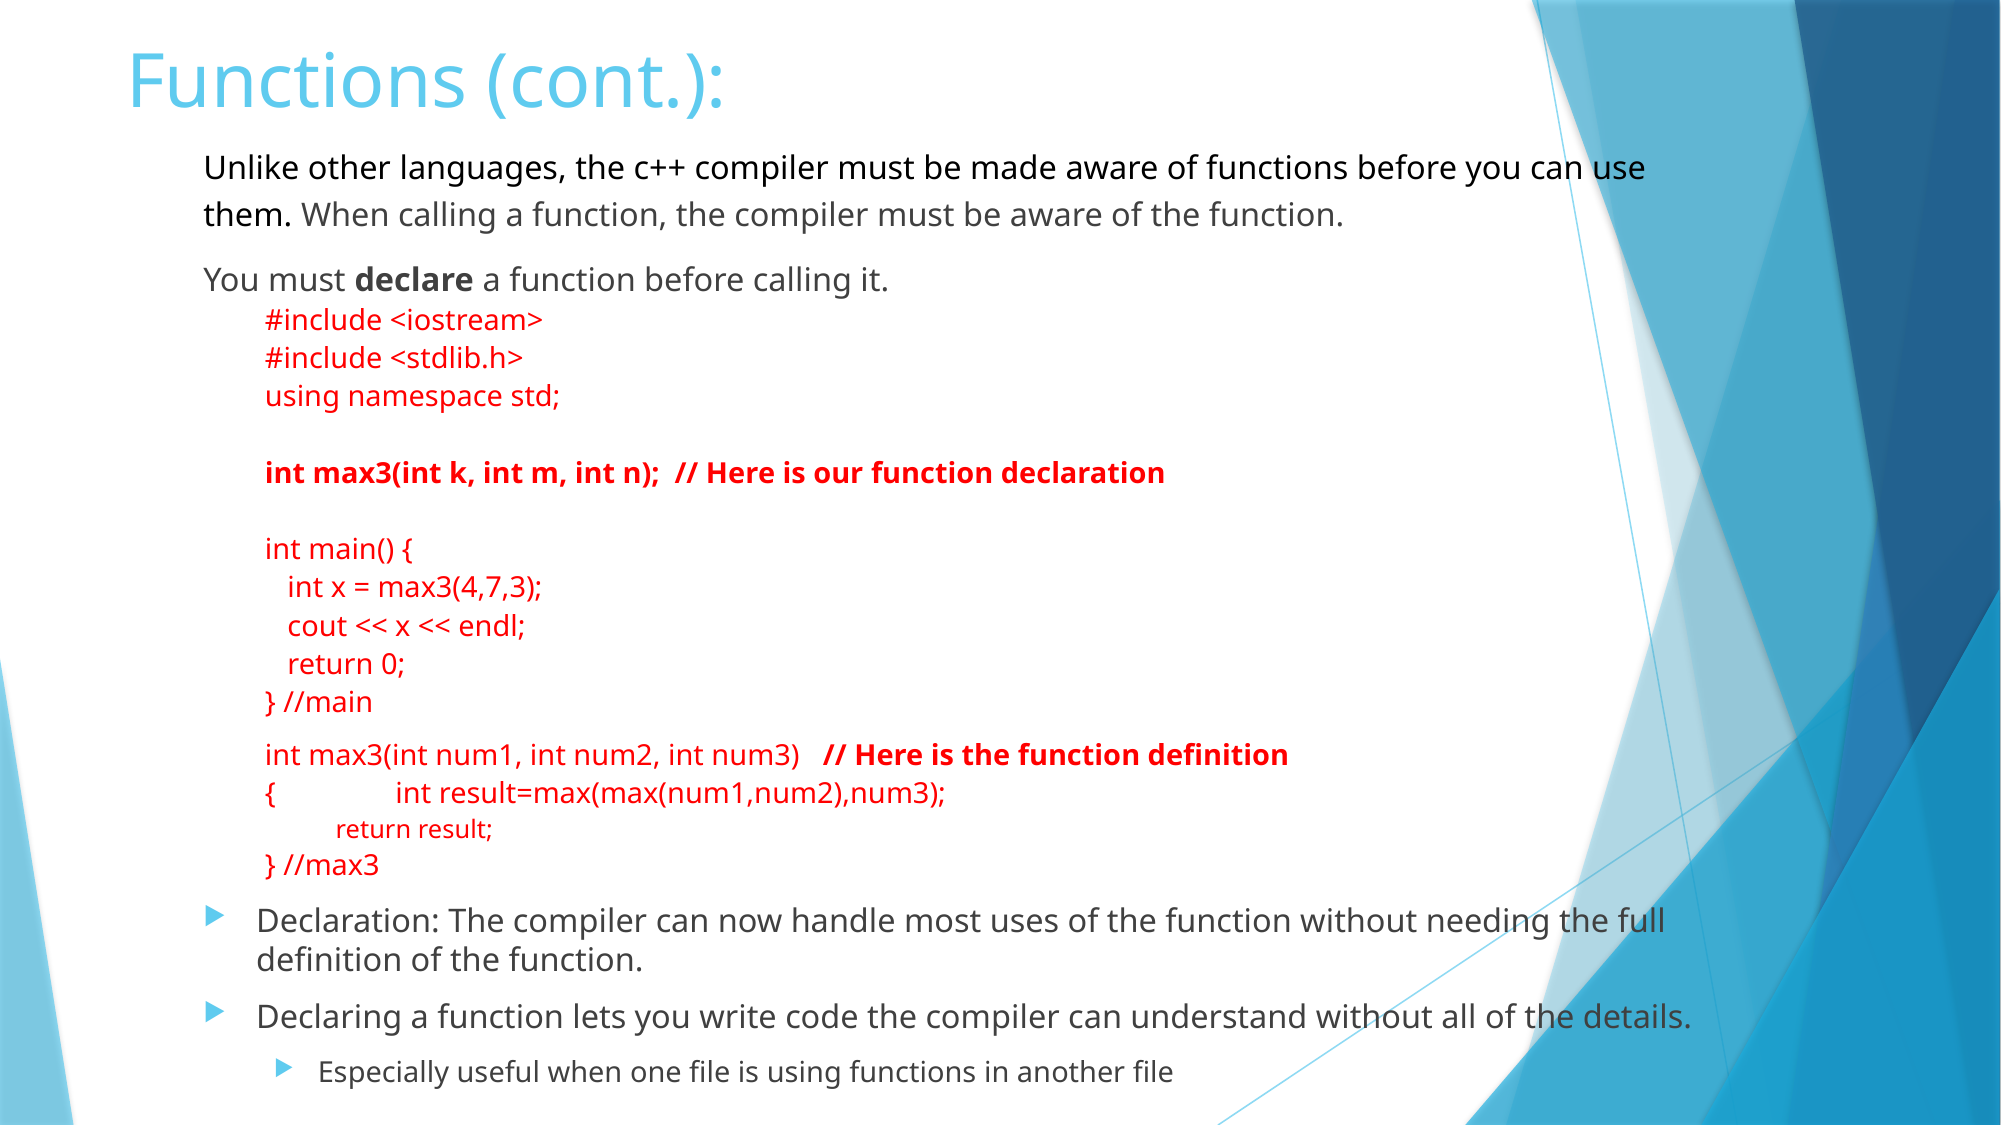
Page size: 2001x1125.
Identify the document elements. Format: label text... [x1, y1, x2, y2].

list Unlike other languages, the c++ compiler must be made aware of functions before you can use them. When calling a function, the compiler must be aware of the function. You must declare a function before calling it. #include <iostream> #include <stdlib.h> using namespace std; int max3(int k, int m, int n); // Here is our function declaration int main() { int x = max3(4,7,3); cout << x << endl; return 0; } //main int max3(int num1, int num2, int num3) // Here is the function definition { int result=max(max(num1,num2),num3); return result; } //max3 Declaration: The compiler can now handle most uses of the function without needing the full definition of the function. Declaring a function lets you write code the compiler can understand without all of the details. Especially useful when one file is using functions in another file [188, 131, 1722, 1112]
title Functions (cont.): [111, 24, 1522, 132]
